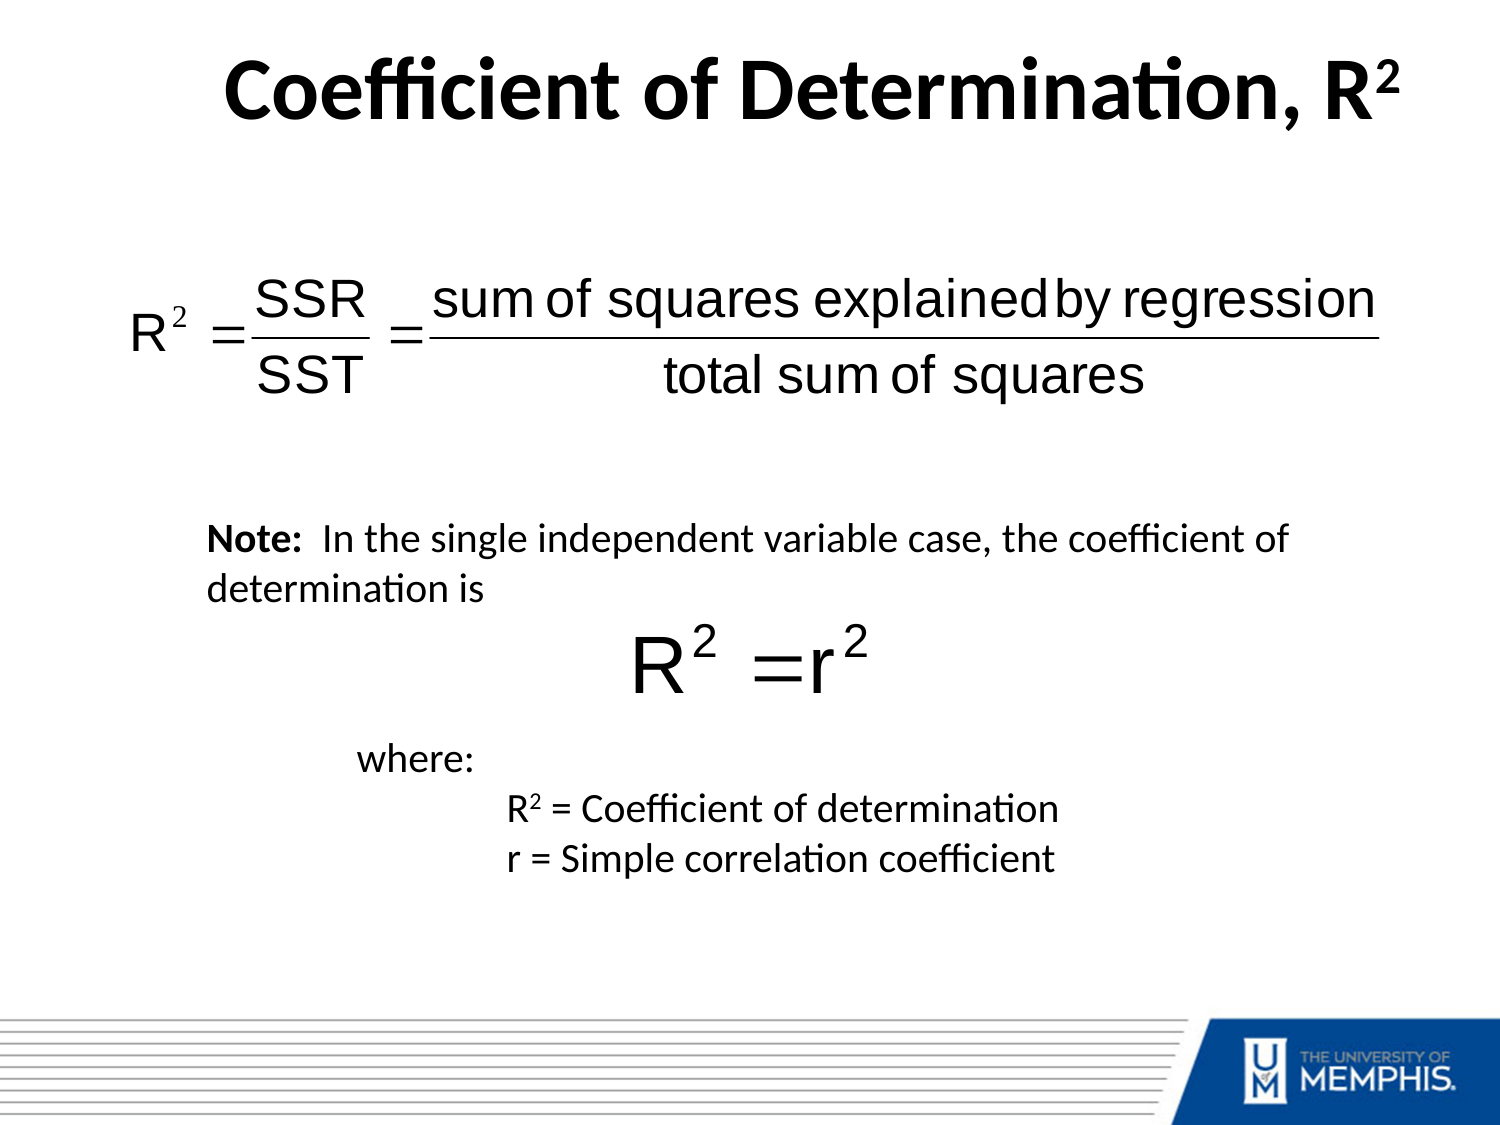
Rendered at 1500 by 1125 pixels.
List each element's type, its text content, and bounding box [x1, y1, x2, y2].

picture [0, 0, 1500, 1125]
text_box Note: In the single independent variable case, the coefficient of determination is where: R2 = Coefficient of determination r = Simple correlation coefficient [191, 503, 1392, 888]
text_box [622, 605, 887, 708]
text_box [124, 265, 1388, 415]
title Coefficient of Determination, R2 [181, 19, 1445, 145]
